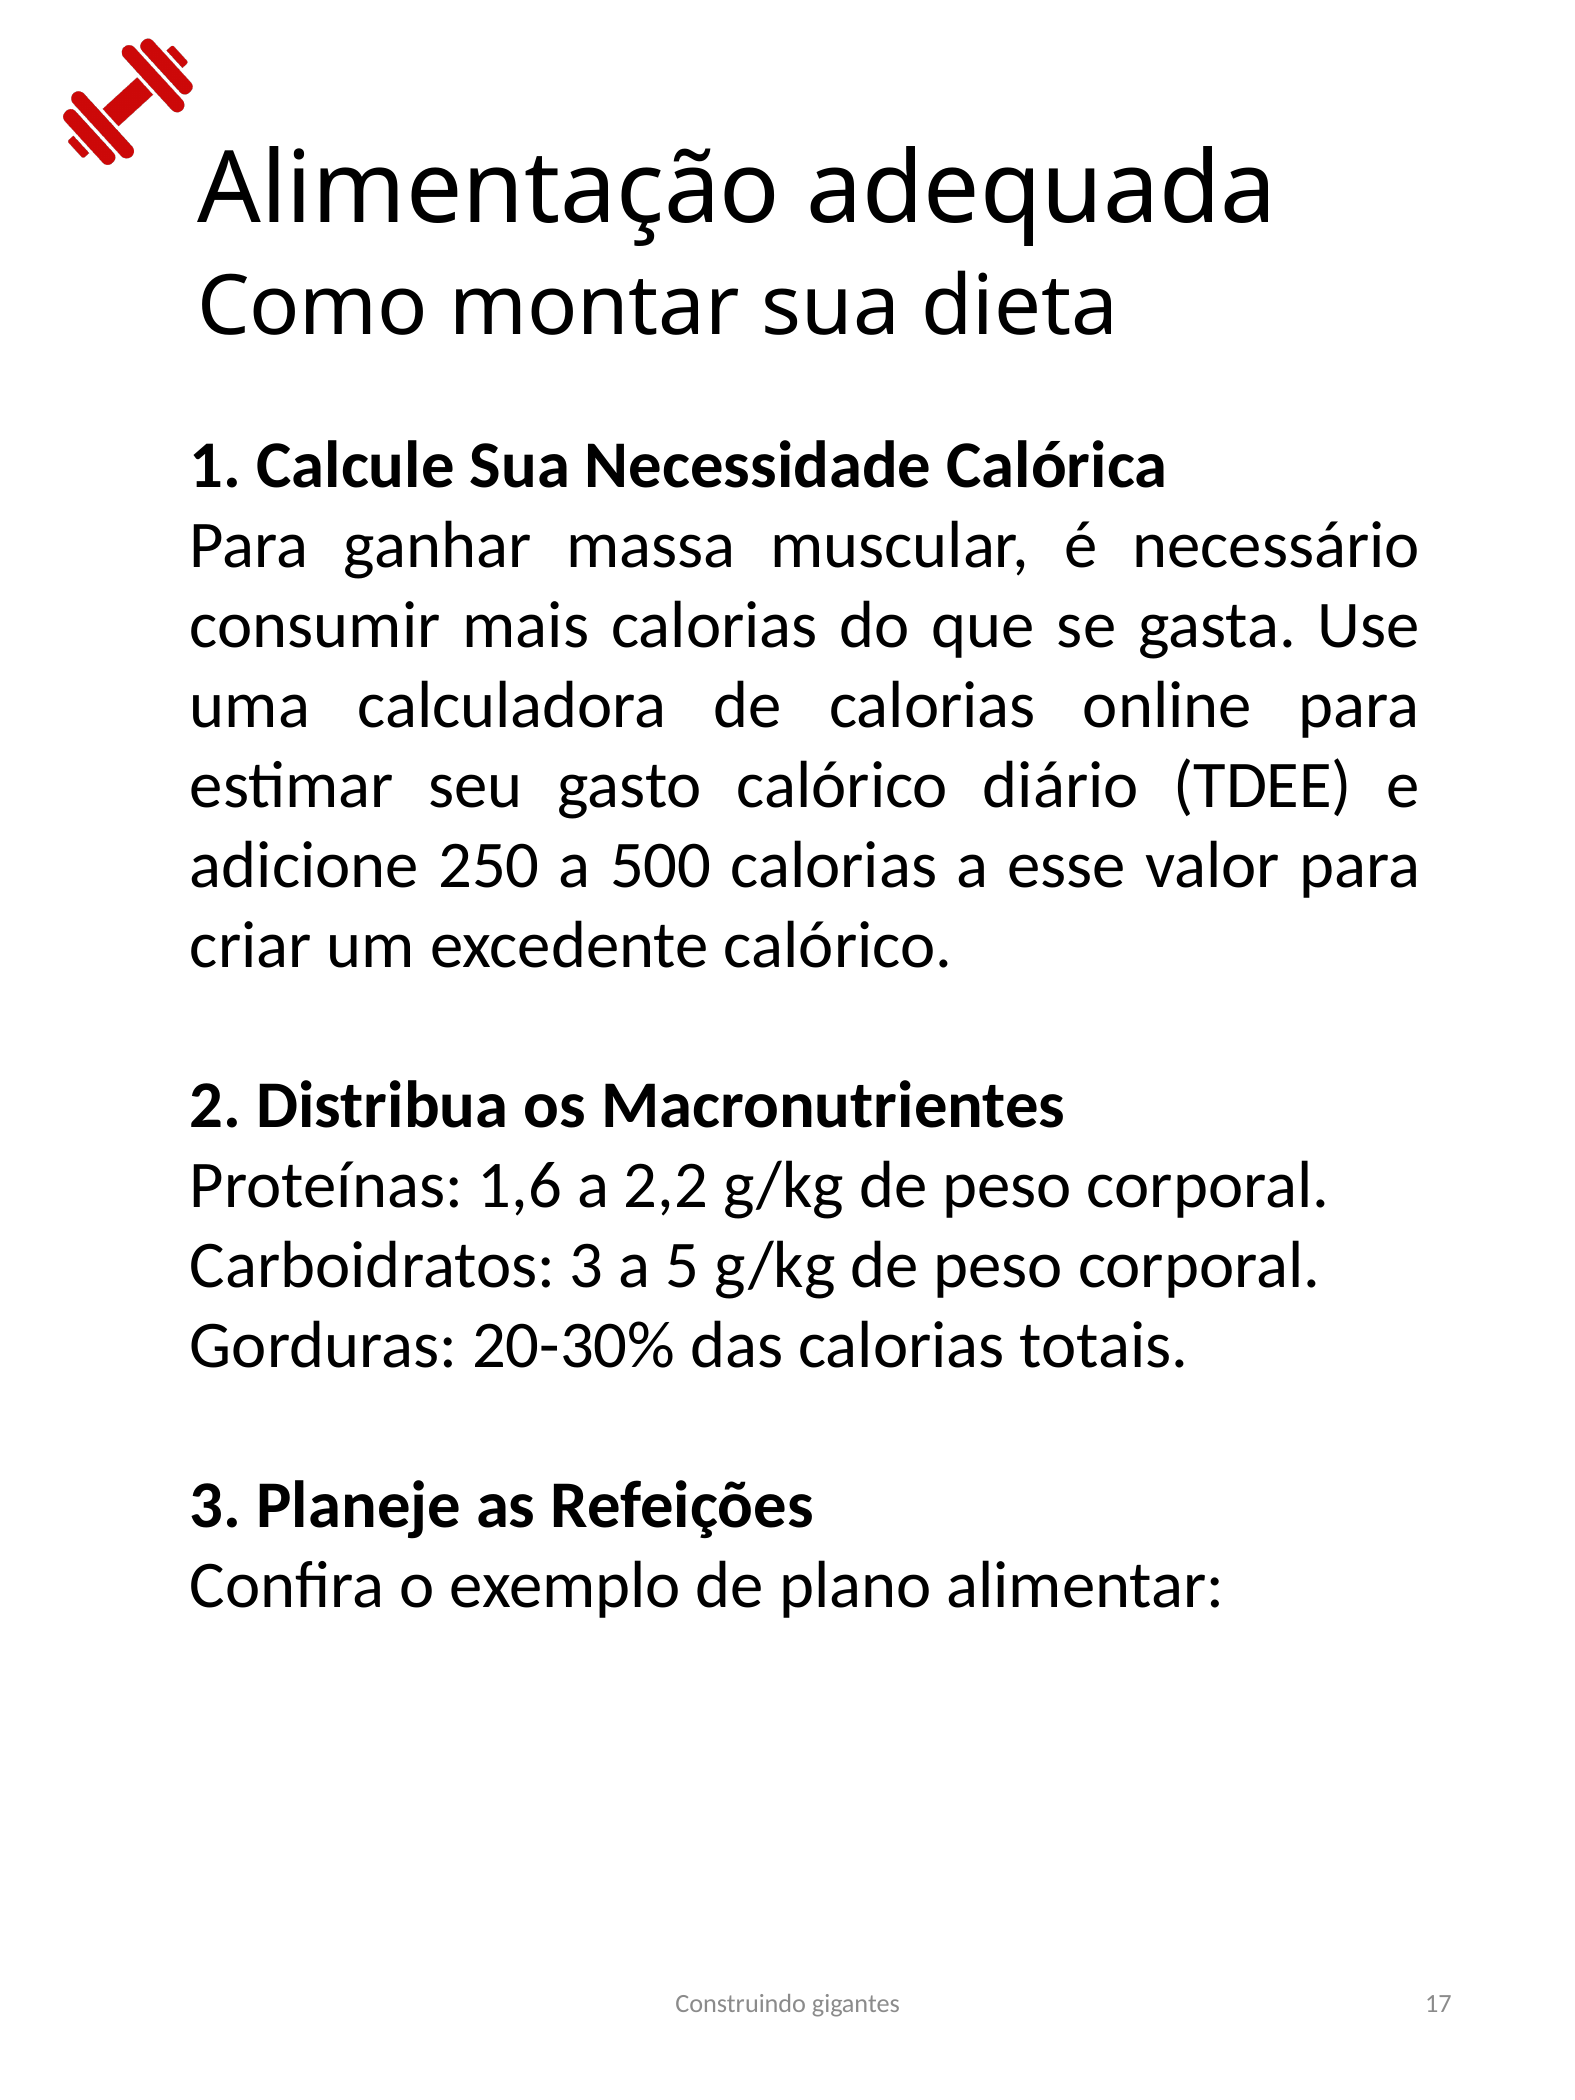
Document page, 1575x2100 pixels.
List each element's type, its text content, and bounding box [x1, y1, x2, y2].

picture [23, 0, 233, 206]
footer Construindo gigantes [521, 1946, 1054, 2059]
text_box Alimentação adequada [182, 115, 1393, 243]
text_box 1. Calcule Sua Necessidade Calórica Para ganhar massa muscular, é necessário consumir mais calorias do que se gasta. Use uma calculadora de calorias online para estimar seu gasto calórico diário (TDEE) e adicione 250 a 500 calorias a esse valor para criar um excedente calórico. 2. Distribua os Macronutrientes Proteínas: 1,6 a 2,2 g/kg de peso corporal. Carboidratos: 3 a 5 g/kg de peso corporal. Gorduras: 20-30% das calorias totais. 3. Planeje as Refeições Confira o exemplo de plano alimentar: [175, 413, 1436, 1628]
text_box Como montar sua dieta [182, 243, 1444, 459]
slide_number 17 [1112, 1946, 1467, 2059]
